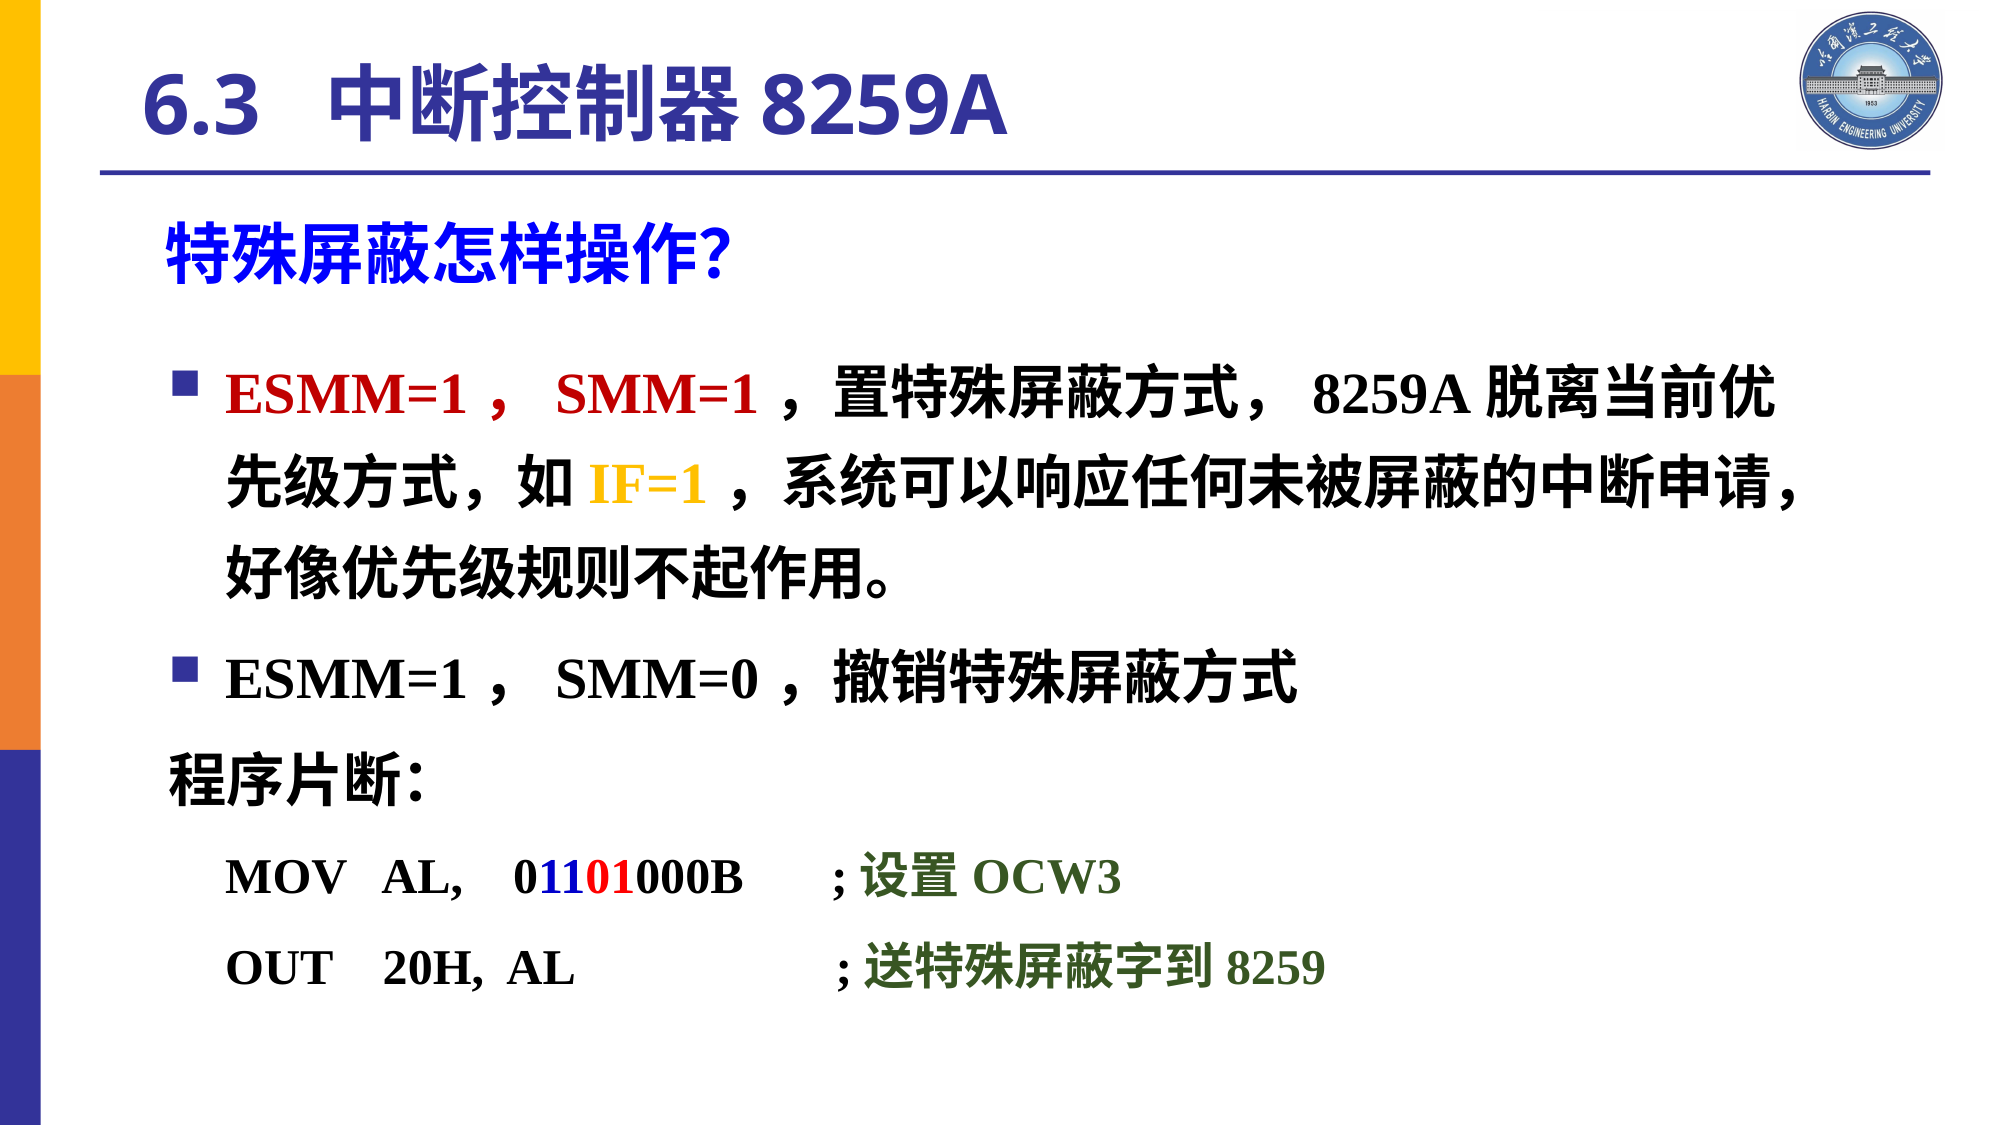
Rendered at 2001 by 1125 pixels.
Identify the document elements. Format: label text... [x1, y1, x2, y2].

text_box 特殊屏蔽怎样操作？ [149, 196, 1637, 350]
text_box 6.3 中断控制器8259A [127, 42, 1615, 173]
picture [1538, 9, 1979, 165]
text_box ESMM=1，SMM=1，置特殊屏蔽方式，8259A脱离当前优先级方式，如IF=1，系统可以响应任何未被屏蔽的中断申请，好像优先级规则不起作用。 ESMM=1，SMM=0，撤销特殊屏蔽方式 程序片断： MOV AL, 01101000B ;设置OCW3 OUT 20H, AL ;送特殊屏蔽字到8259 [153, 326, 1843, 1011]
